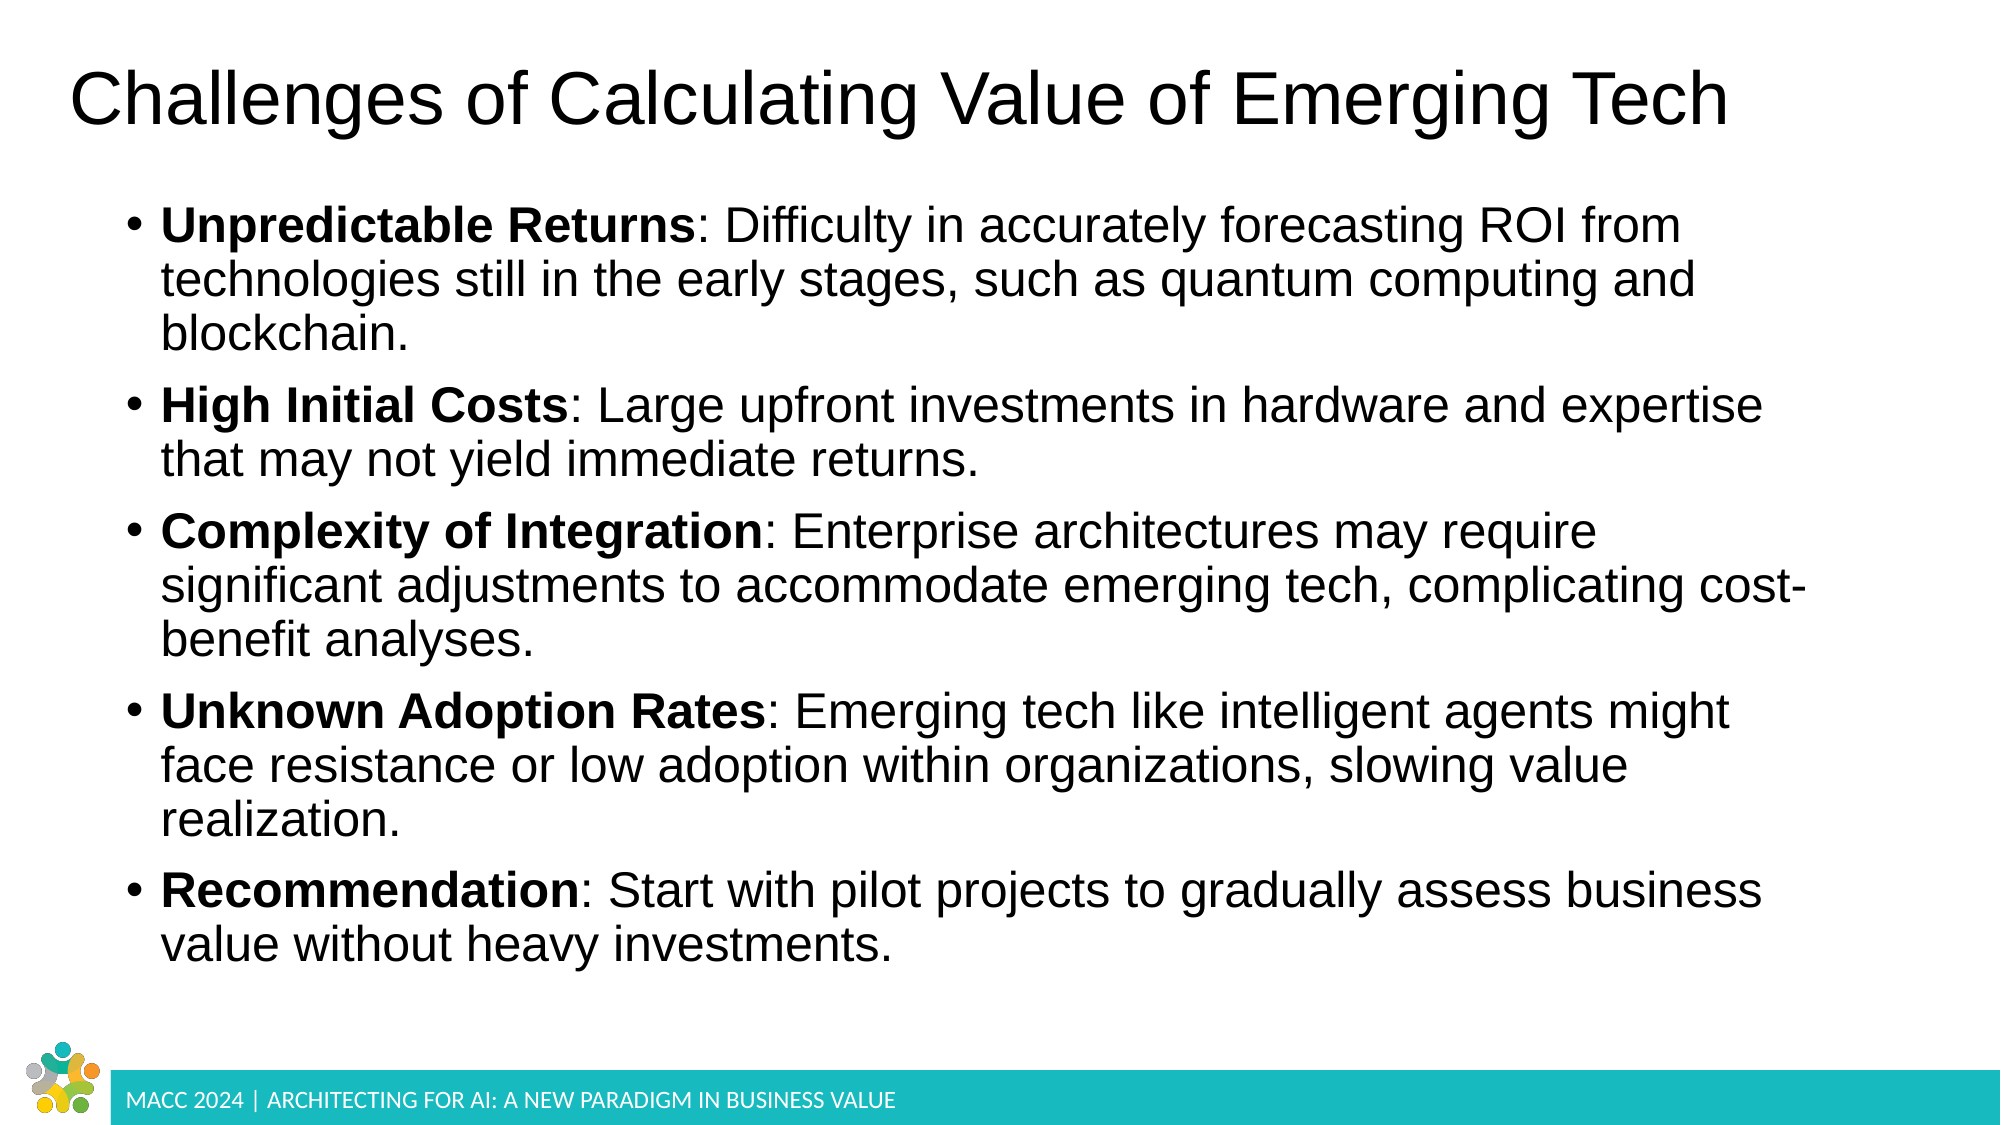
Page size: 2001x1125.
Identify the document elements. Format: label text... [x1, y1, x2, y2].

picture [26, 1042, 102, 1113]
list Unpredictable Returns: Difficulty in accurately forecasting ROI from technologies still in the early stages, such as quantum computing and blockchain. High Initial Costs: Large upfront investments in hardware and expertise that may not yield immediate returns. Complexity of Integration: Enterprise architectures may require significant adjustments to accommodate emerging tech, complicating cost-benefit analyses. Unknown Adoption Rates: Emerging tech like intelligent agents might face resistance or low adoption within organizations, slowing value realization. Recommendation: Start with pilot projects to gradually assess business value without heavy investments. [110, 191, 1836, 982]
title Challenges of Calculating Value of Emerging Tech [54, 33, 1780, 168]
